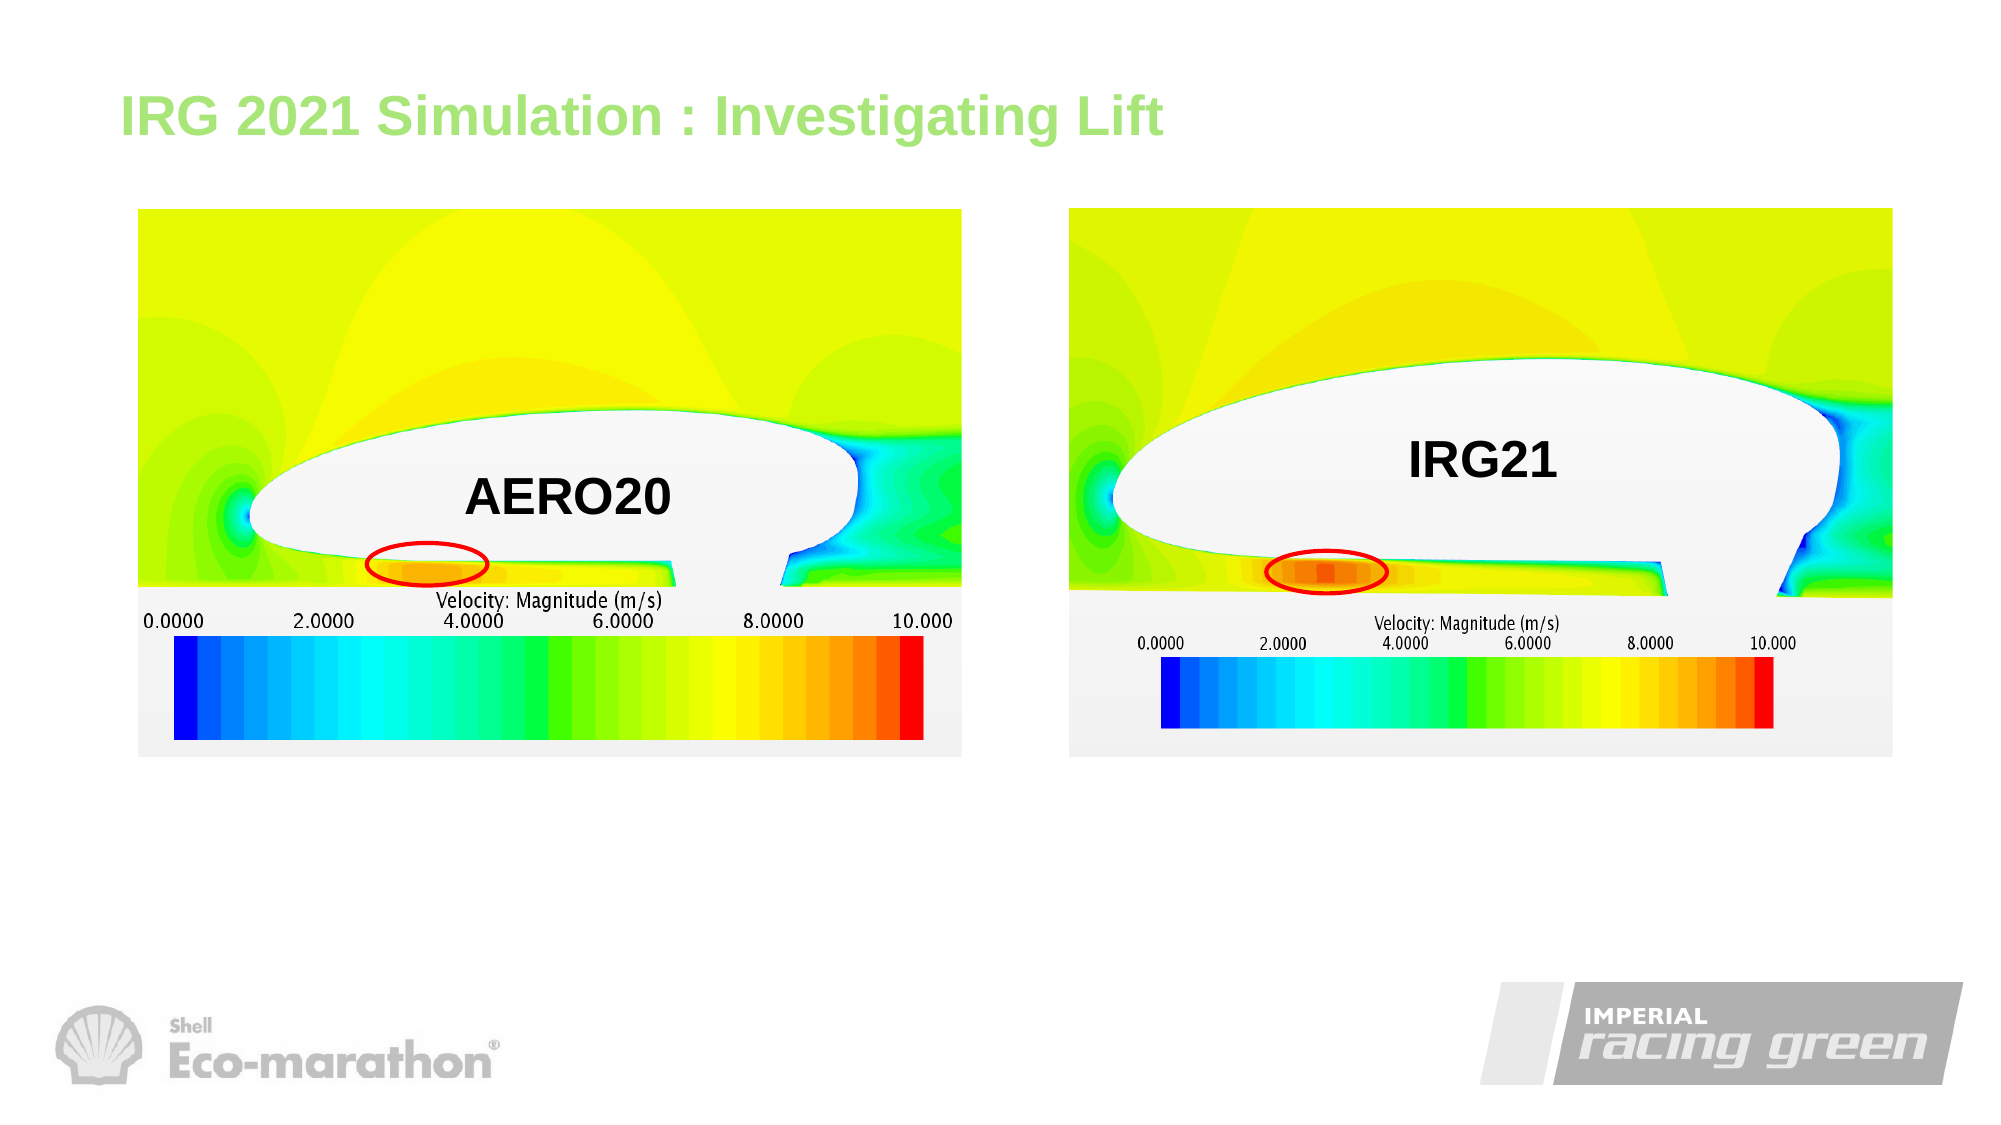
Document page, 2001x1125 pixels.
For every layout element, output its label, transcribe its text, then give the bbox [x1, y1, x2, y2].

picture [138, 209, 962, 757]
picture [36, 973, 520, 1115]
picture [1069, 208, 1893, 757]
text_box IRG 2021 Simulation : Investigating Lift [105, 71, 1647, 154]
picture [1480, 982, 1964, 1085]
